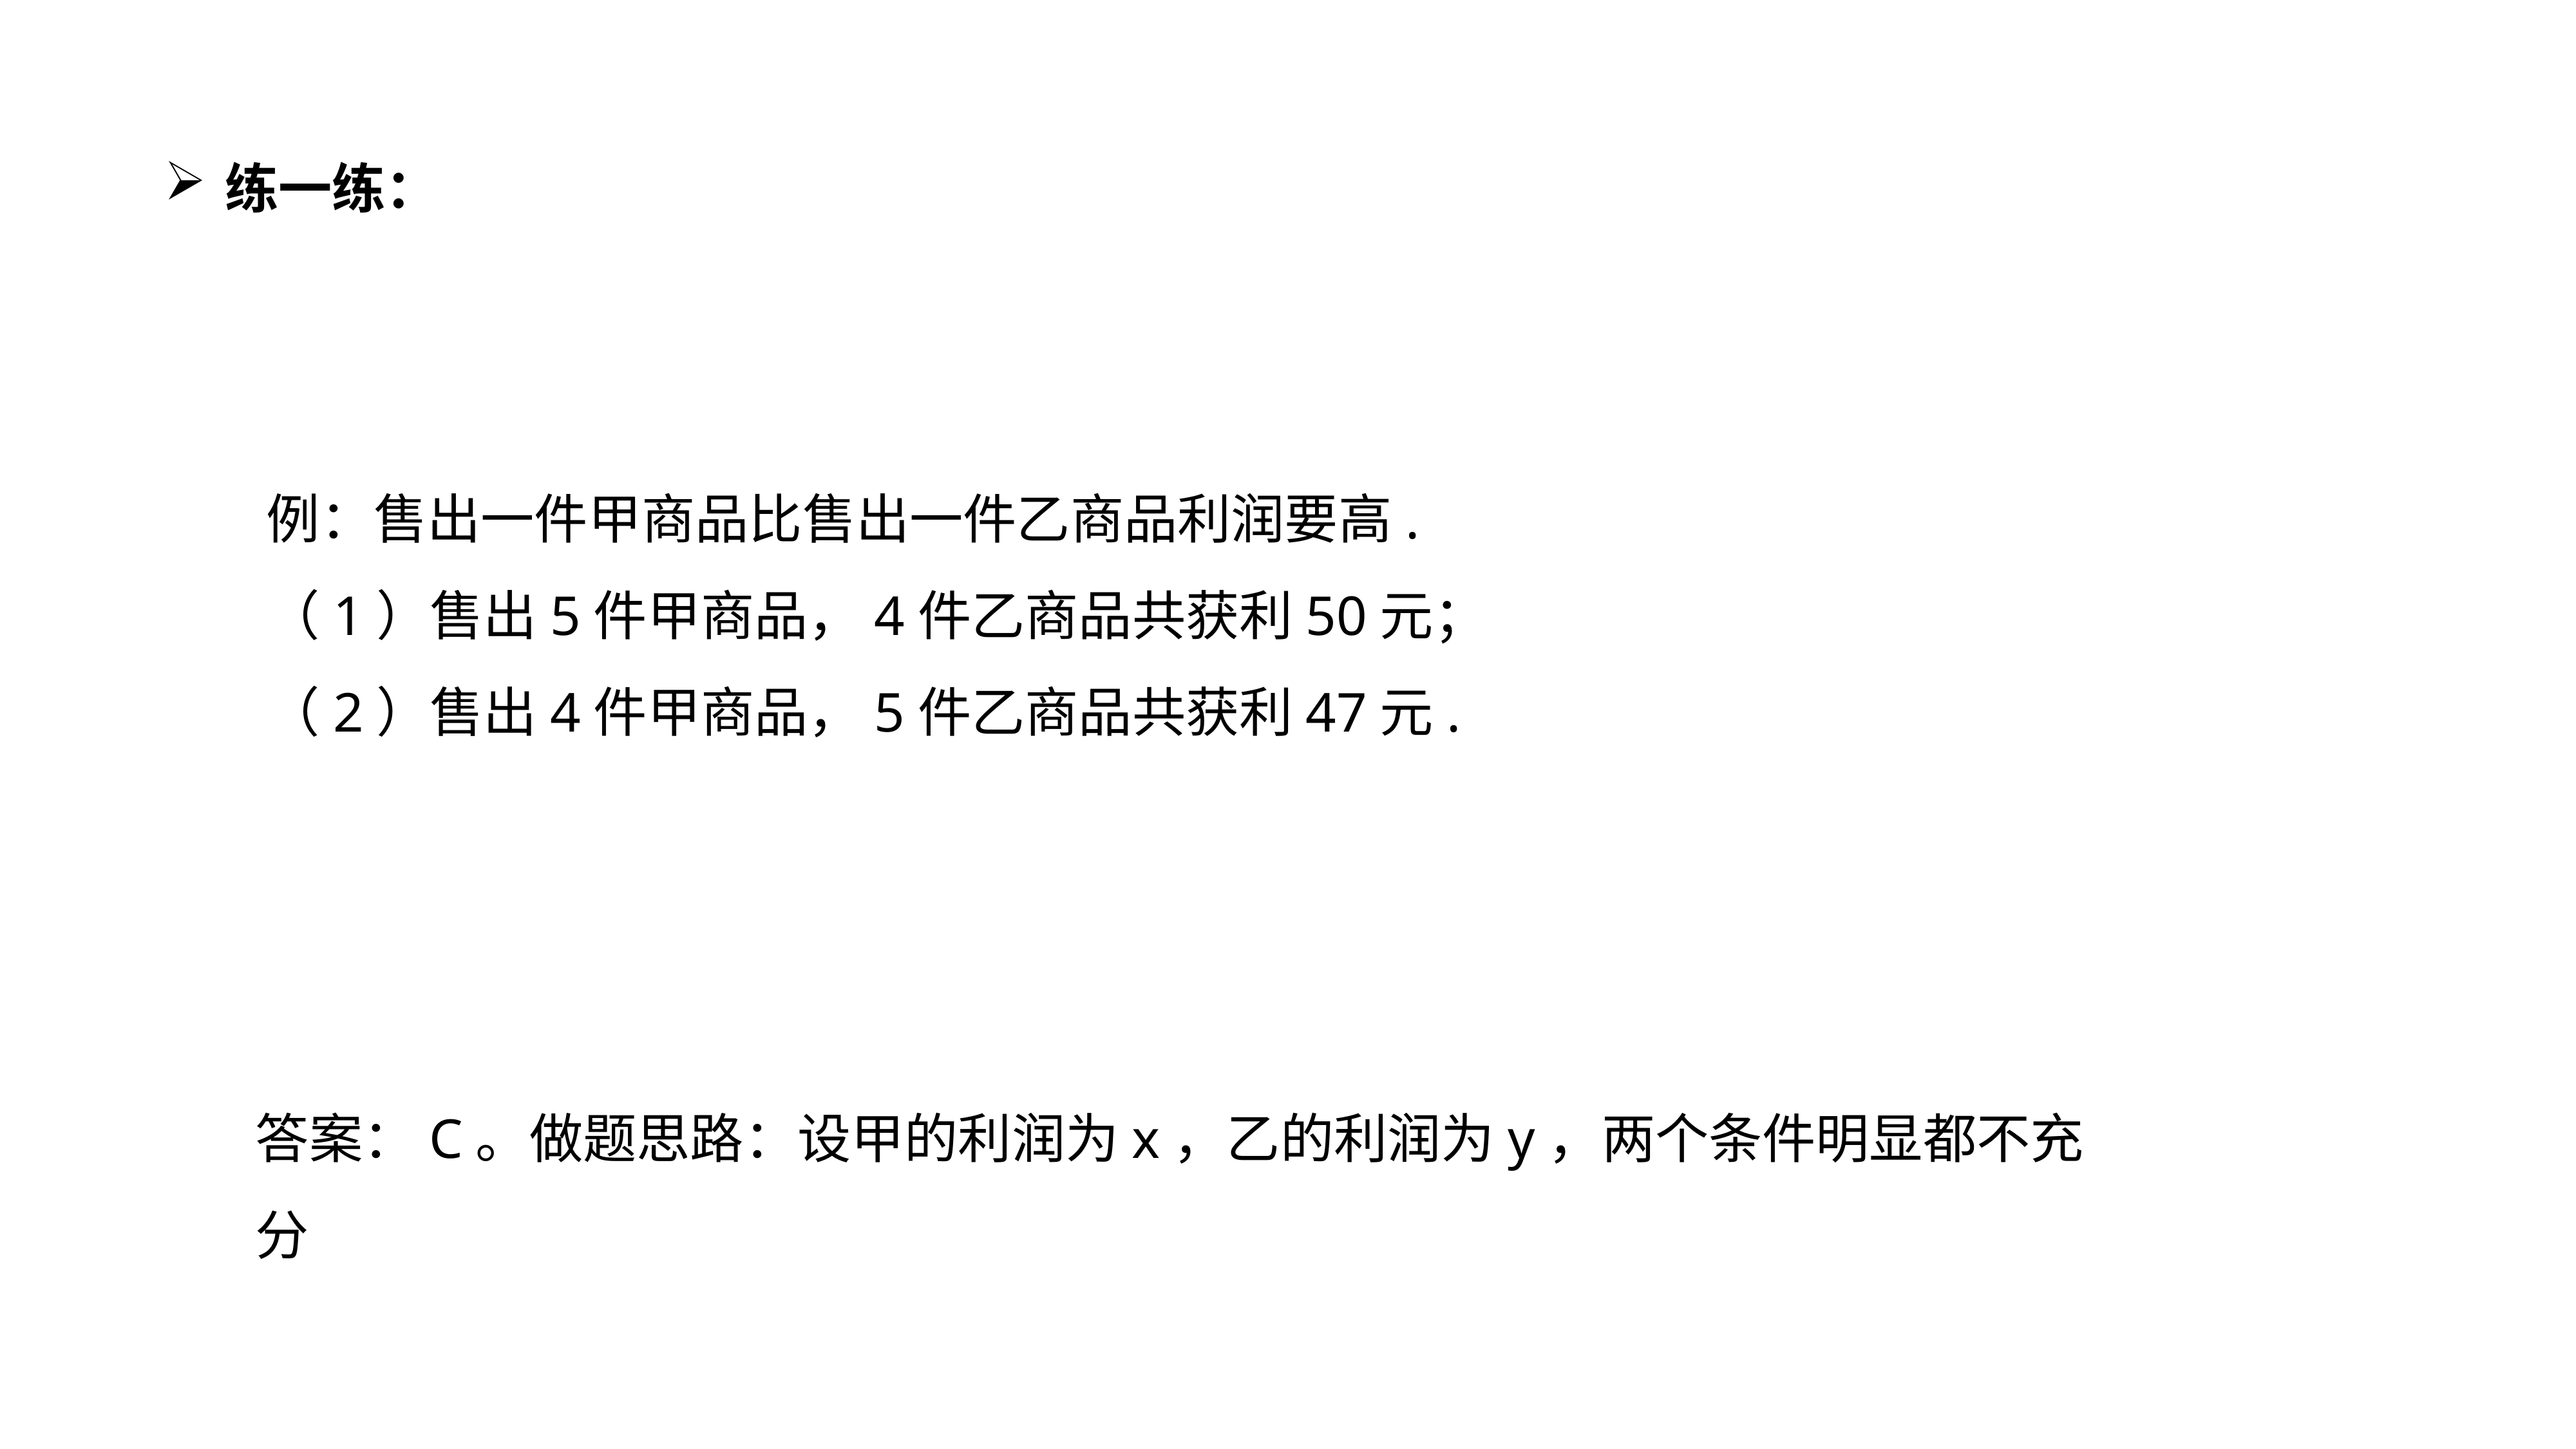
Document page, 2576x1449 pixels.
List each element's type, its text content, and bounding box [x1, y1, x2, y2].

text_box 练一练： [145, 113, 1658, 229]
text_box 例：售出一件甲商品比售出一件乙商品利润要高. （1）售出5件甲商品，4件乙商品共获利50元； （2）售出4件甲商品，5件乙商品共获利47元. [247, 443, 2403, 753]
